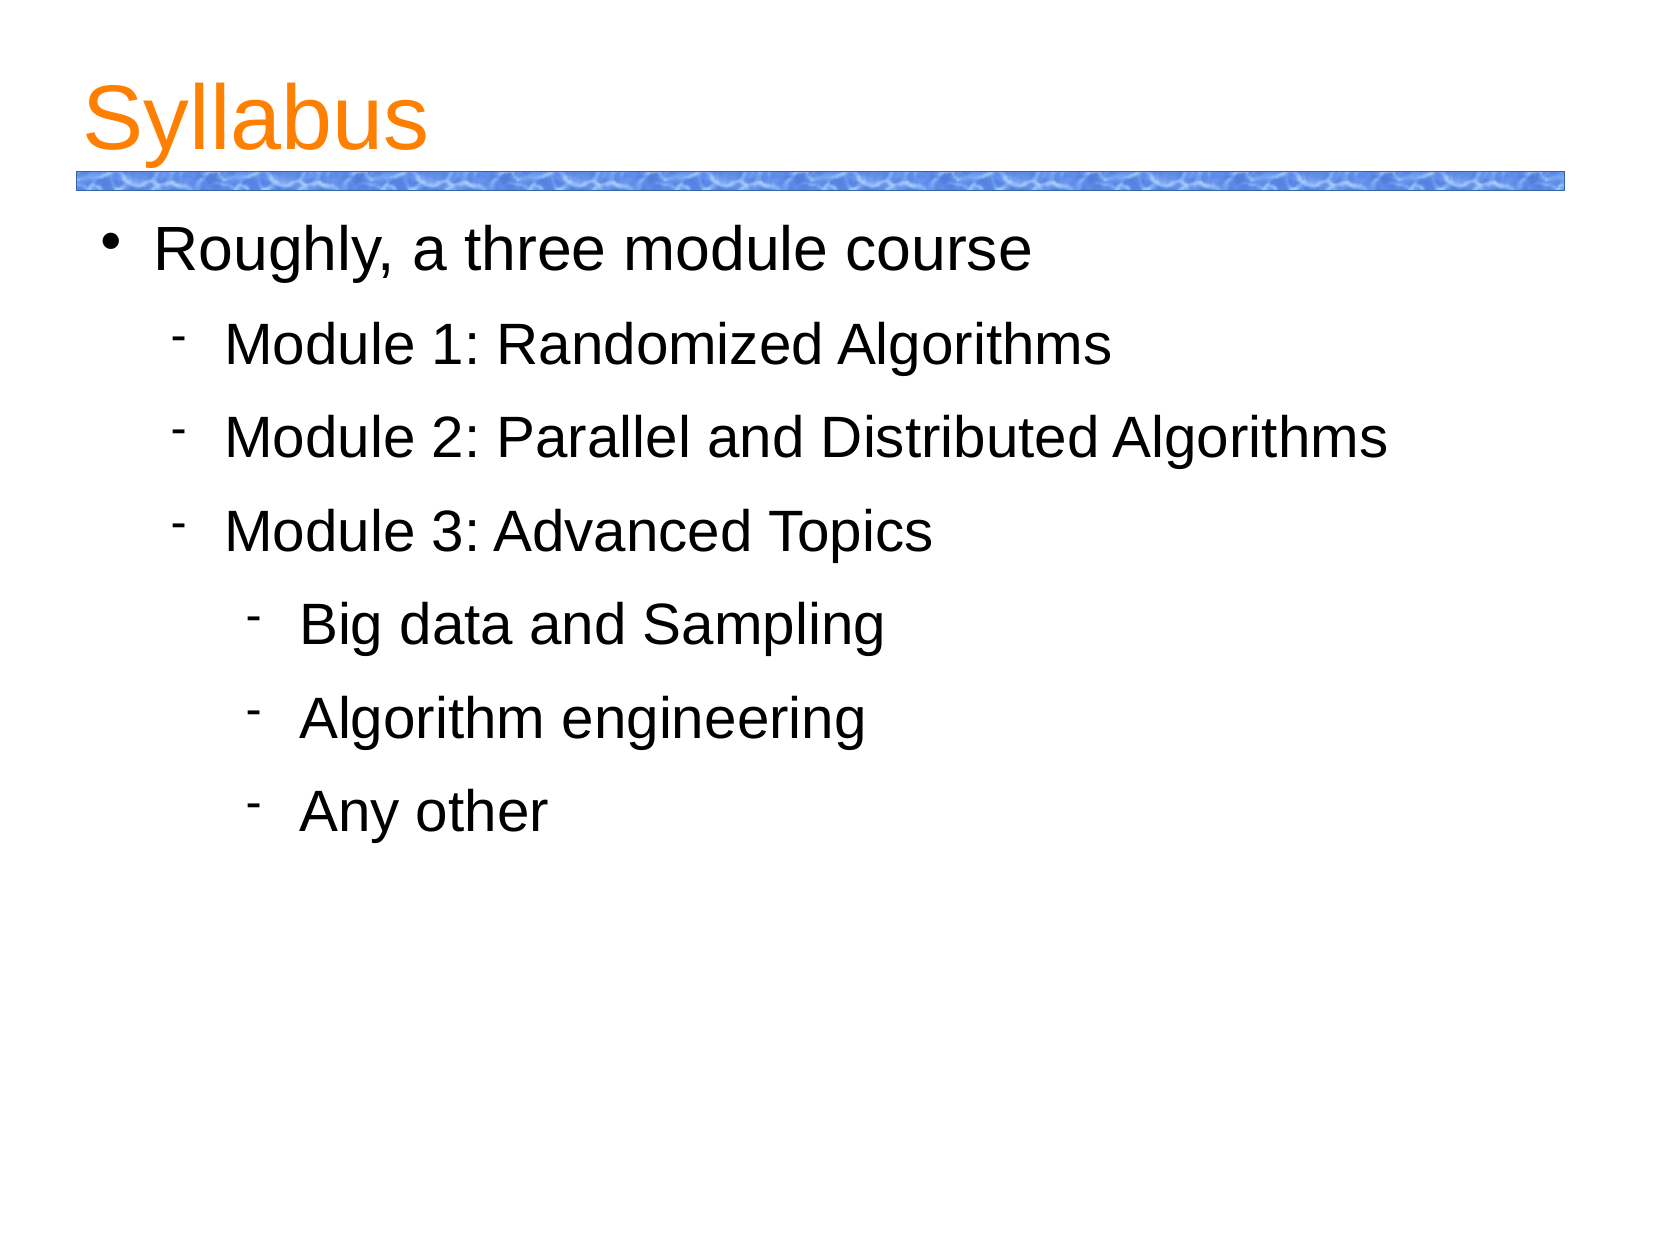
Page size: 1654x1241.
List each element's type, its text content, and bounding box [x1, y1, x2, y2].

picture [77, 172, 1564, 190]
text_box Roughly, a three module course Module 1: Randomized Algorithms Module 2: Parallel and Distributed Algorithms Module 3: Advanced Topics Big data and Sampling Algorithm engineering Any other [82, 207, 1571, 1099]
text_box Syllabus [82, 49, 1571, 177]
